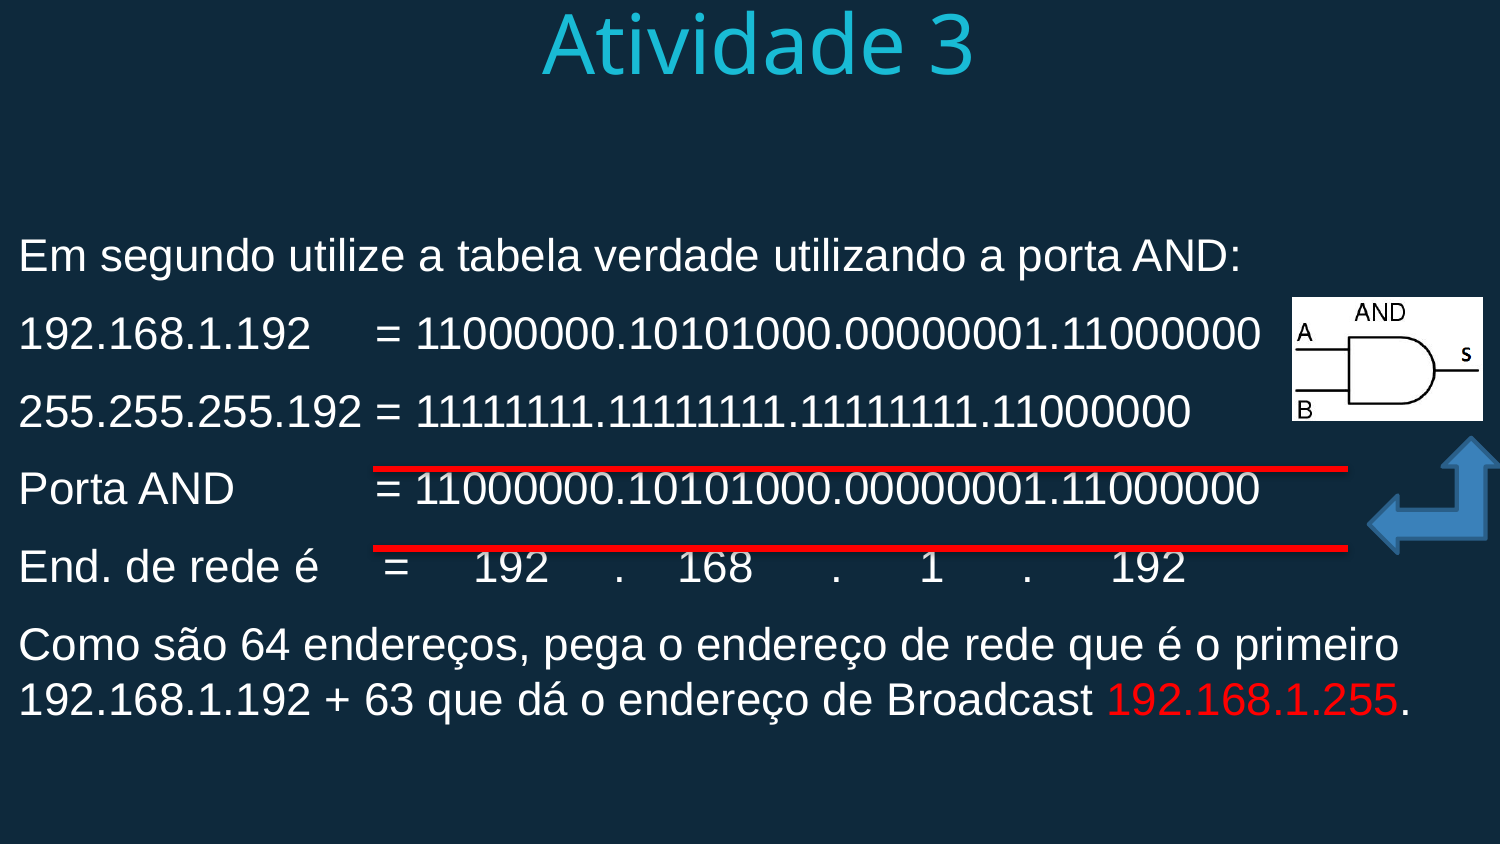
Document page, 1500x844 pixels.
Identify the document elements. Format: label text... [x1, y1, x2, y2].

title Atividade 3 [4, 0, 1500, 106]
text_box Em segundo utilize a tabela verdade utilizando a porta AND: 192.168.1.192 = 11000000.10101000.00000001.11000000 255.255.255.192 = 11111111.11111111.11111111.11000000 Porta AND = 11000000.10101000.00000001.11000000 End. de rede é = 192 . 168 . 1 . 192 Como são 64 endereços, pega o endereço de rede que é o primeiro 192.168.1.192 + 63 que dá o endereço de Broadcast 192.168.1.255. [4, 218, 1500, 811]
picture [1292, 296, 1484, 421]
text_box [1366, 435, 1500, 556]
